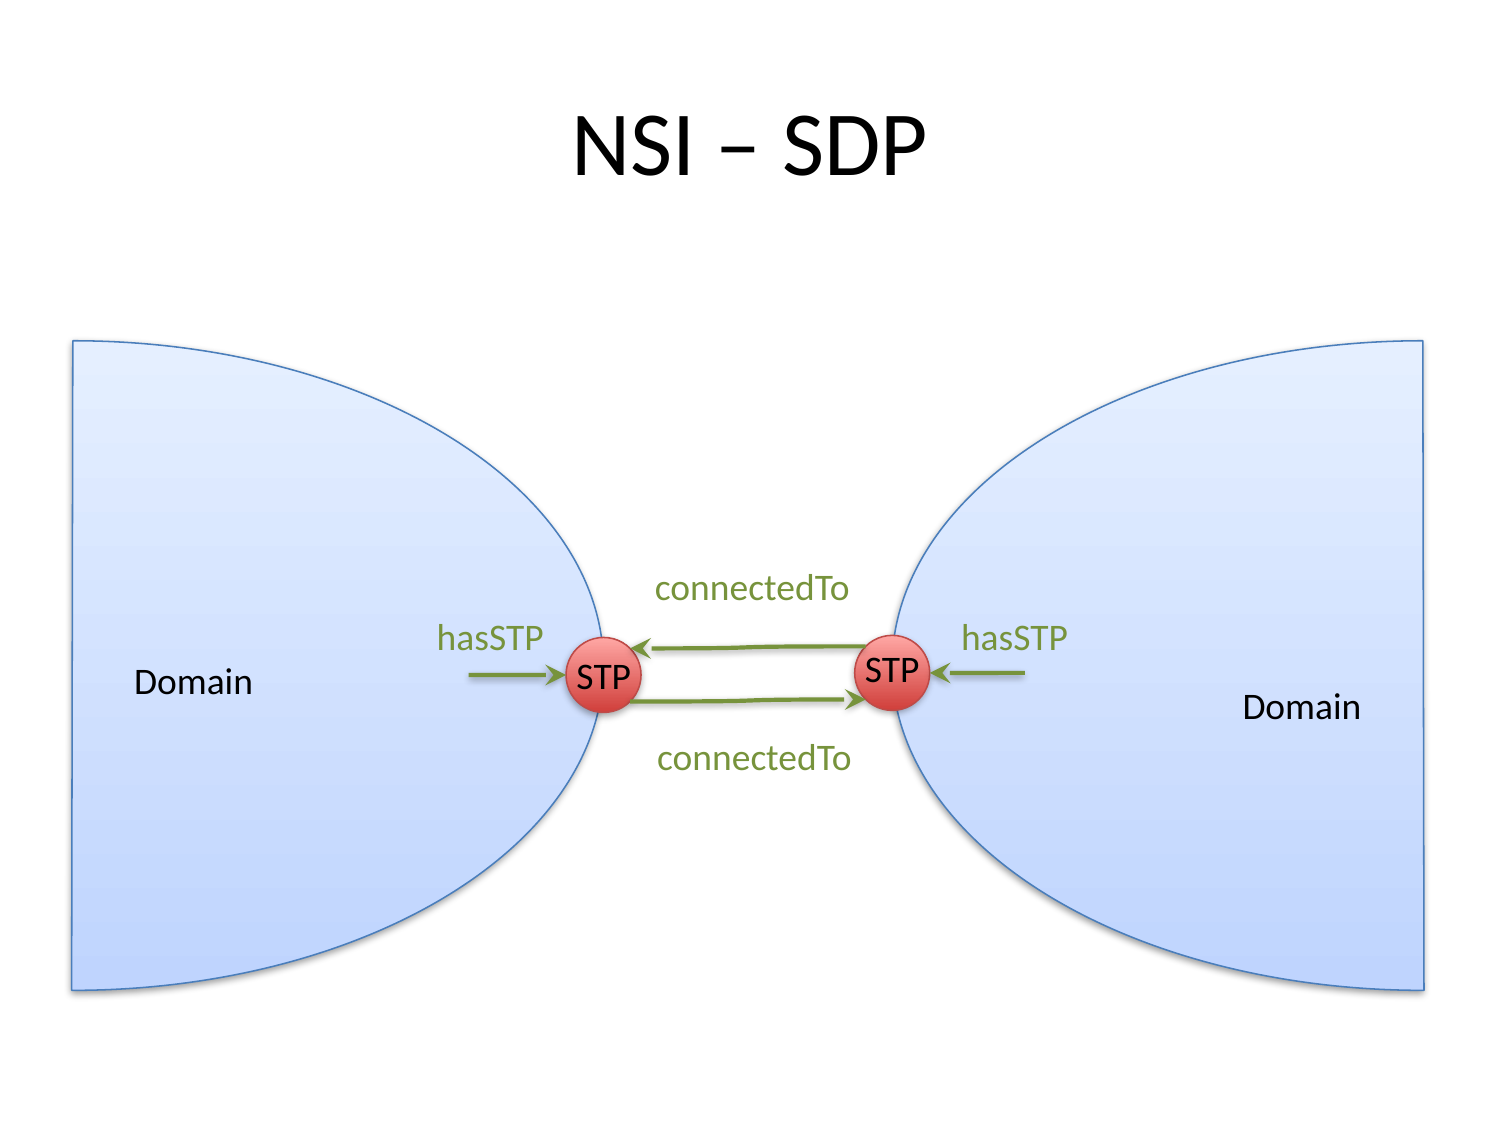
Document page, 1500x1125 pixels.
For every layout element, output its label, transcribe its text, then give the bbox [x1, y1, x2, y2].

text_box STP [561, 644, 646, 705]
text_box connectedTo [754, 725, 867, 786]
text_box [867, 698, 921, 712]
text_box Domain [1227, 674, 1377, 735]
text_box [70, 339, 602, 992]
text_box Domain [119, 649, 269, 710]
text_box [876, 634, 908, 638]
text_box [746, 582, 750, 819]
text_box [746, 529, 750, 582]
text_box hasSTP [946, 605, 1083, 665]
title NSI – SDP [75, 45, 1425, 233]
text_box [581, 636, 626, 644]
text_box [894, 339, 1425, 992]
text_box [579, 705, 627, 714]
text_box STP [850, 638, 935, 698]
text_box connectedTo [640, 556, 741, 616]
text_box connectedTo [754, 556, 865, 616]
text_box hasSTP [421, 605, 559, 665]
text_box connectedTo [642, 725, 741, 786]
